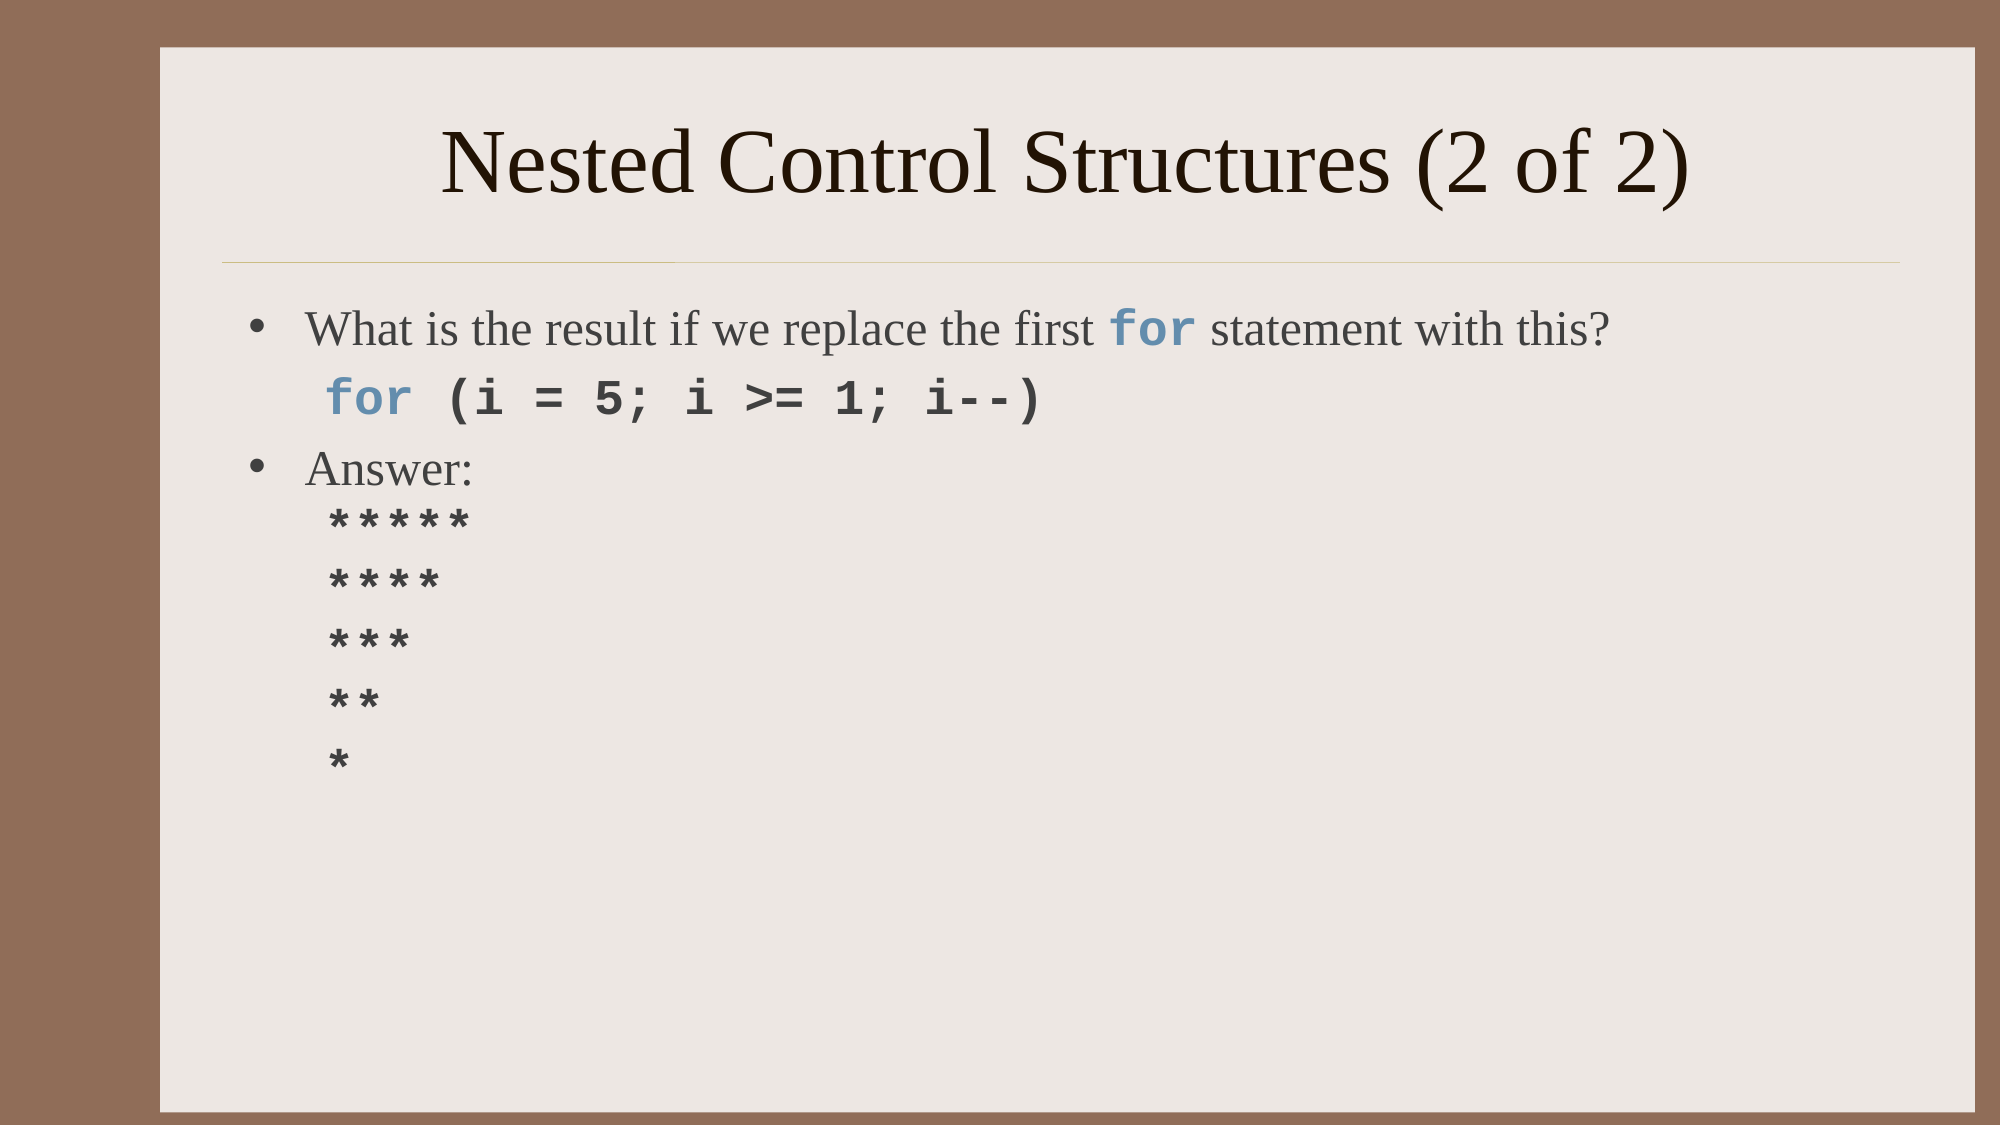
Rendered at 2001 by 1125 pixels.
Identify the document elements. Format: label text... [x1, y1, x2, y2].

title Nested Control Structures (2 of 2) [233, 62, 1900, 250]
list What is the result if we replace the first for statement with this? for (i = 5; i >= 1; i--) Answer: ***** **** *** ** * [233, 287, 1900, 963]
